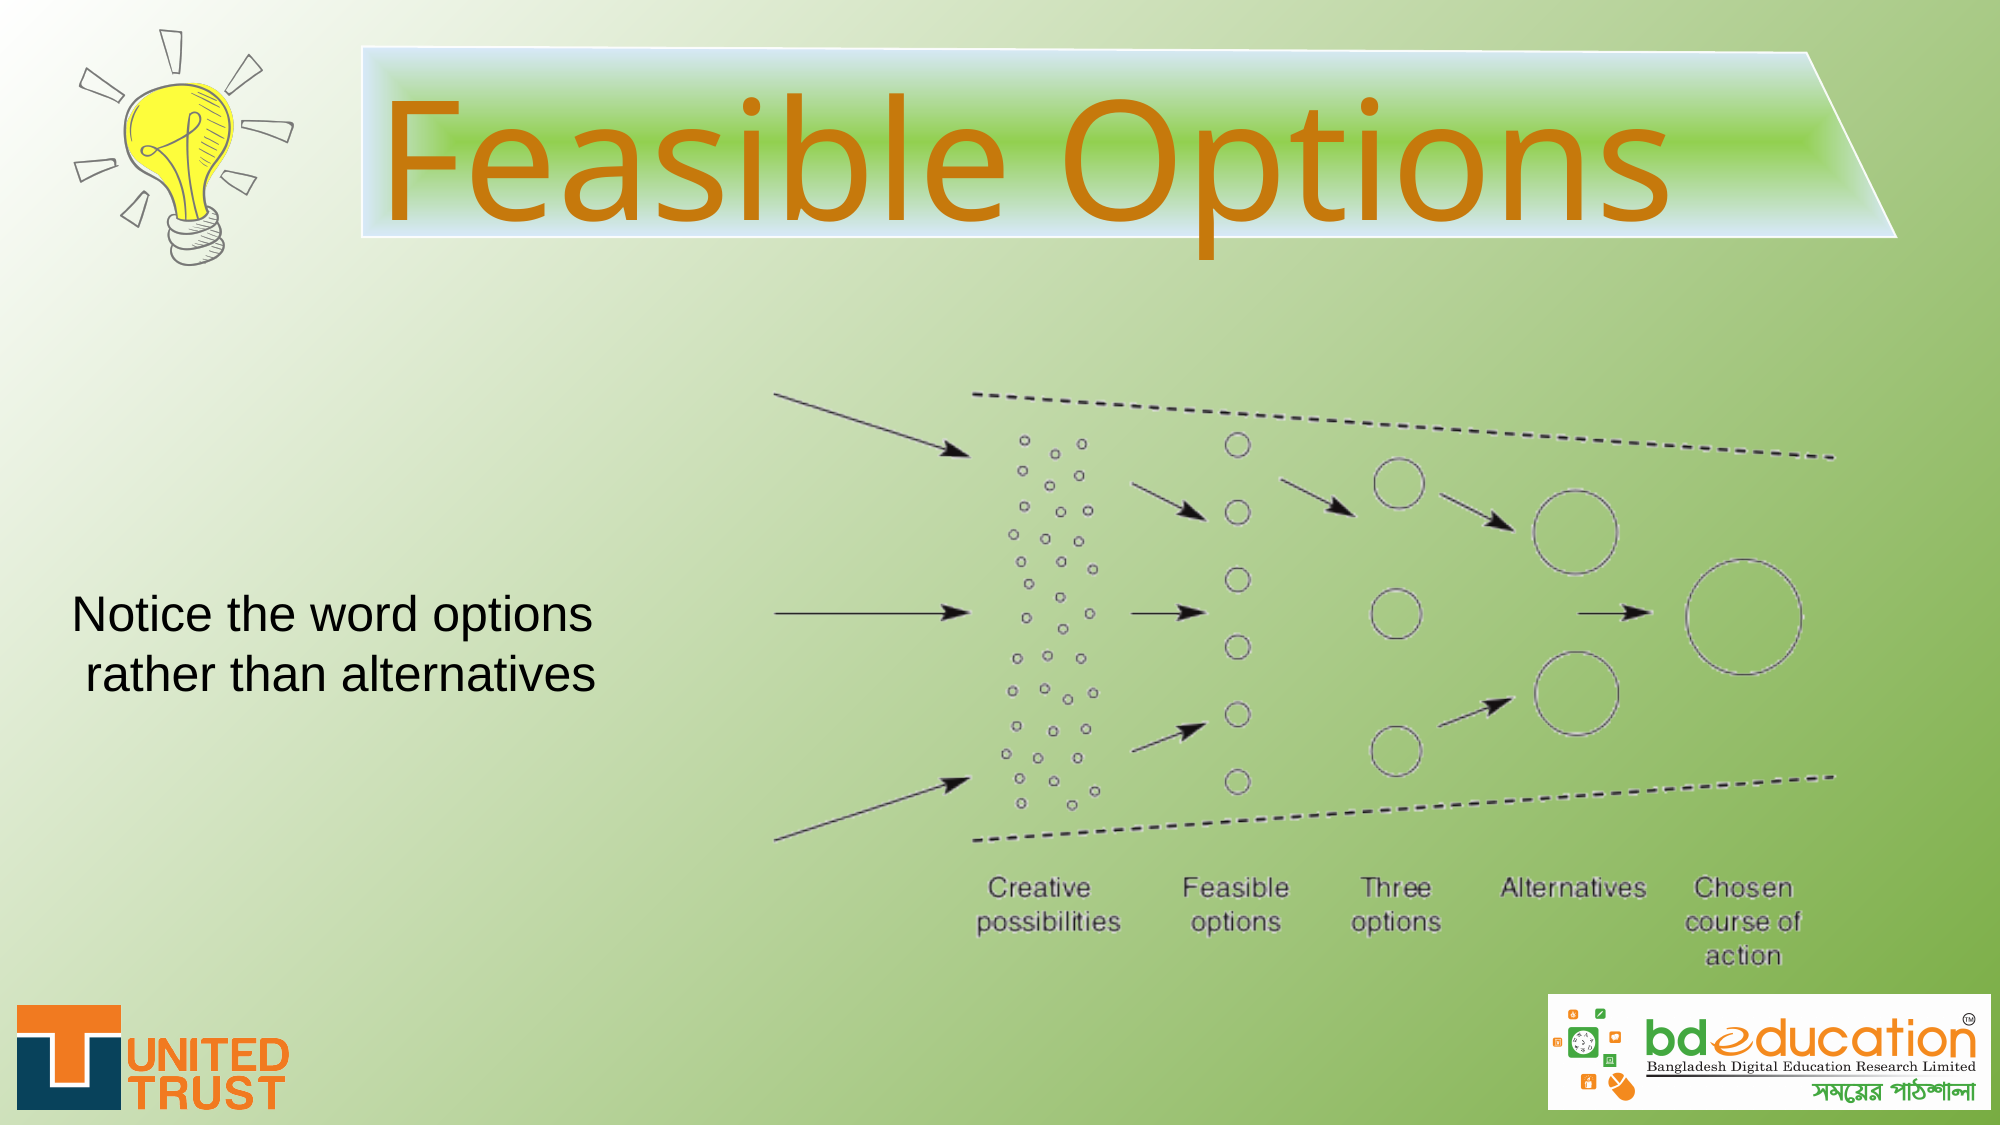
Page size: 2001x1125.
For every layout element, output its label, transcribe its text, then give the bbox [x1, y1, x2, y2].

text_box Feasible Options [362, 46, 1922, 262]
picture [17, 1005, 289, 1110]
picture [17, 0, 362, 326]
text_box Notice the word options rather than alternatives [56, 574, 722, 710]
picture [722, 290, 1991, 1110]
